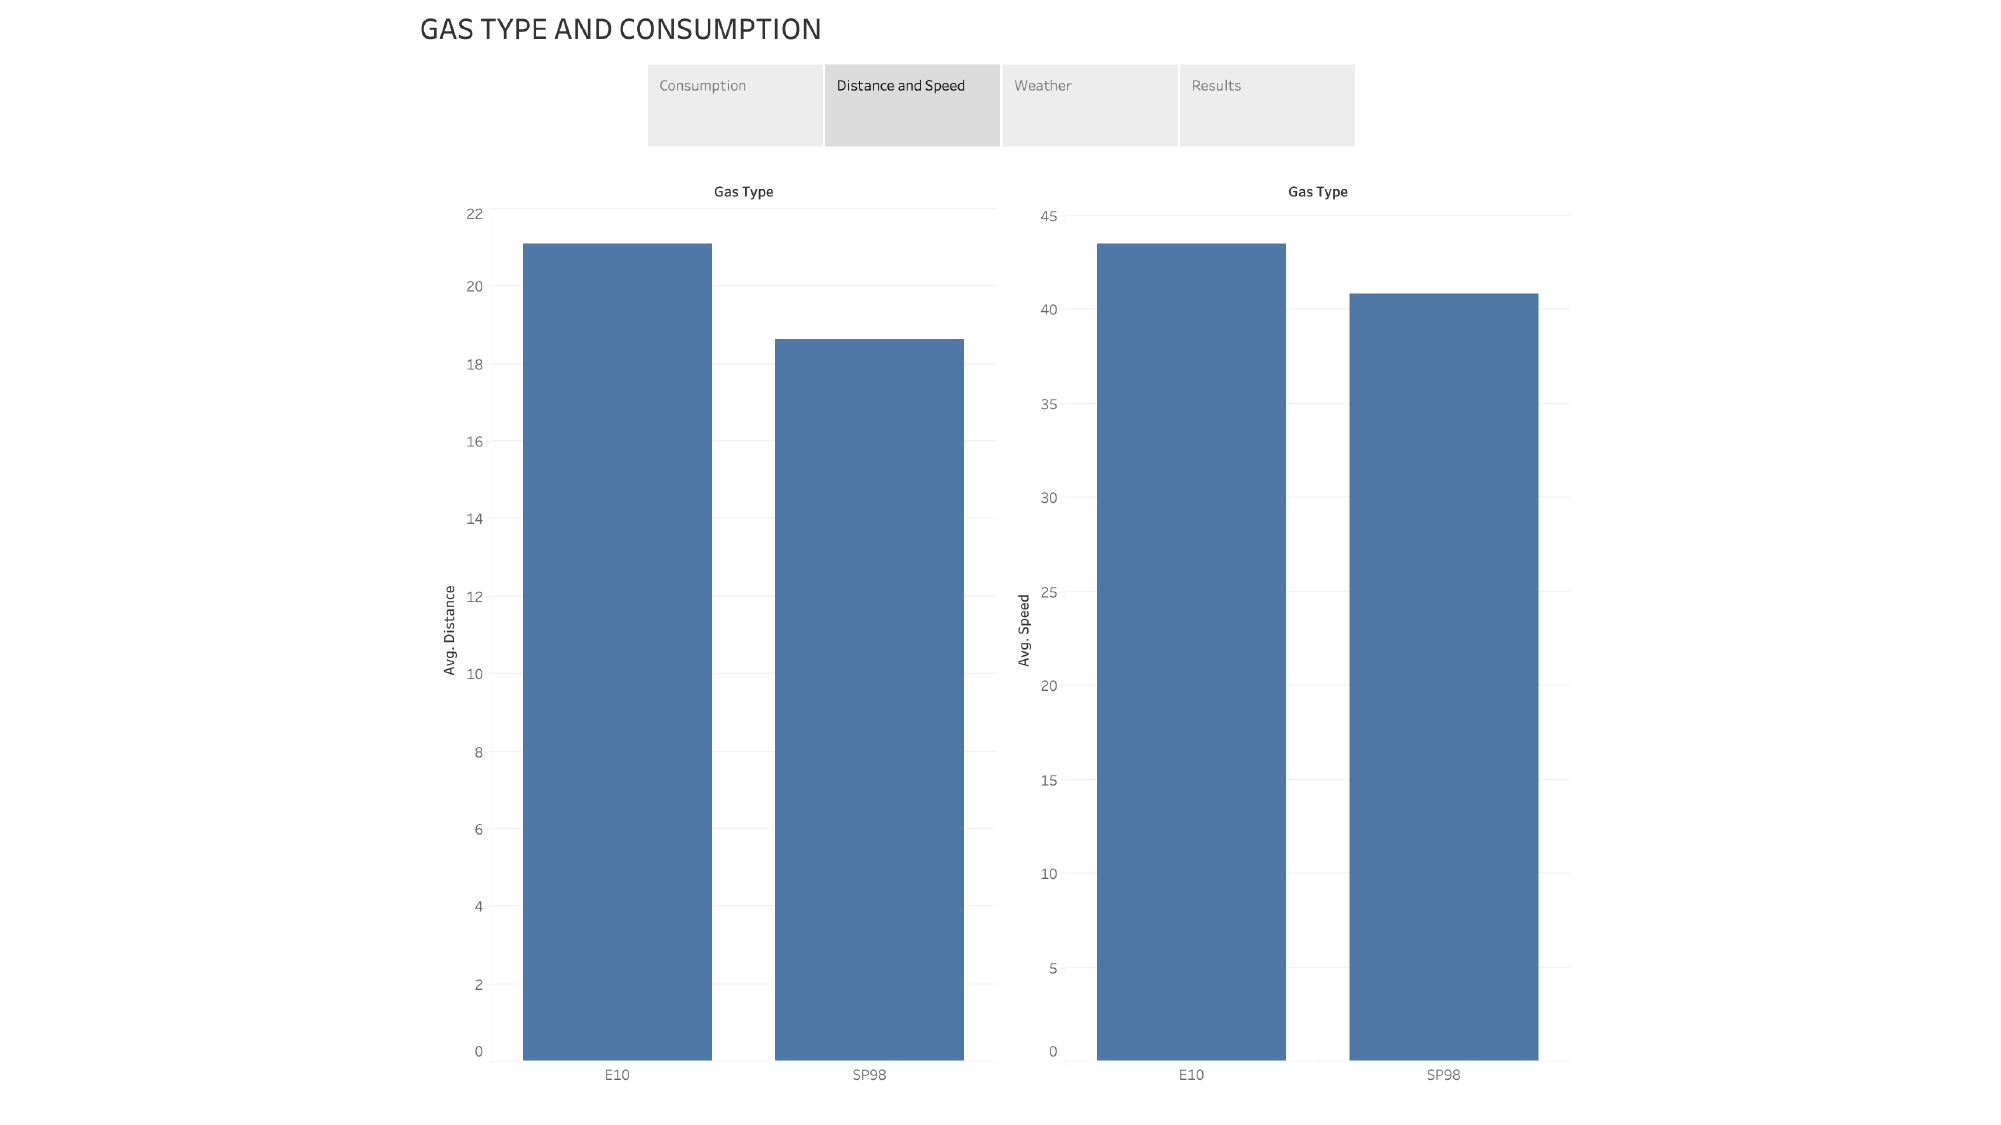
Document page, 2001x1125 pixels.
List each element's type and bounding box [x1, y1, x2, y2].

picture [407, 0, 1593, 1125]
